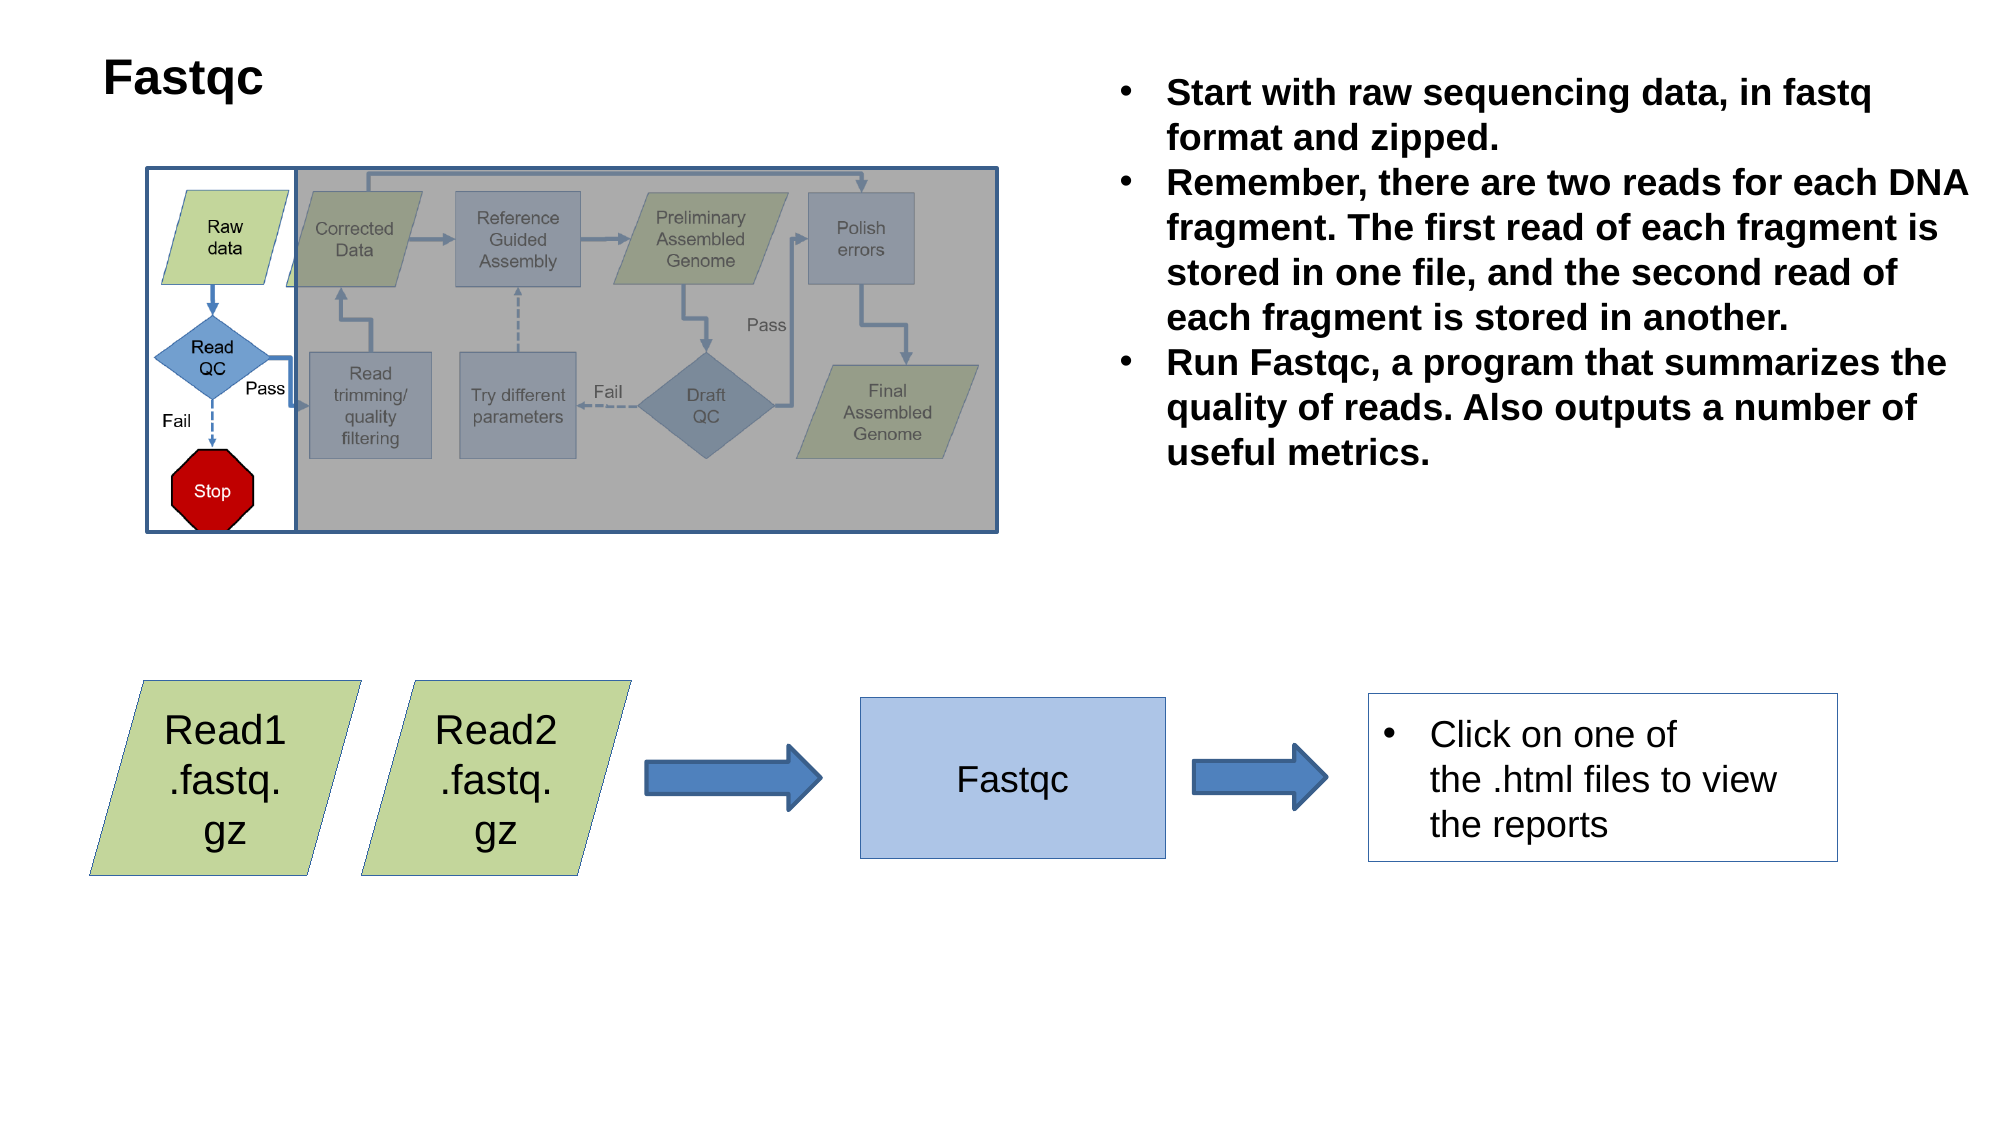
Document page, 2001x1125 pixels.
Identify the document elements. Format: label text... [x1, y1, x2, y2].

text_box [298, 166, 999, 534]
text_box [1191, 742, 1329, 812]
text_box Fastqc [88, 36, 279, 112]
text_box Click on one of the .html files to view the reports [1368, 693, 1838, 862]
text_box [644, 743, 823, 812]
text_box Read1.fastq.gz [89, 680, 362, 876]
text_box Fastqc [860, 697, 1166, 859]
picture [151, 171, 979, 533]
text_box [145, 166, 298, 534]
text_box Read2.fastq.gz [361, 680, 632, 876]
text_box Start with raw sequencing data, in fastq format and zipped. Remember, there are two reads for each DNA fragment. The first read of each fragment is stored in one file, and the second read of each fragment is stored in another. Run Fastqc, a program that summarizes the quality of reads. Also outputs a number of useful metrics. [1104, 60, 2000, 283]
